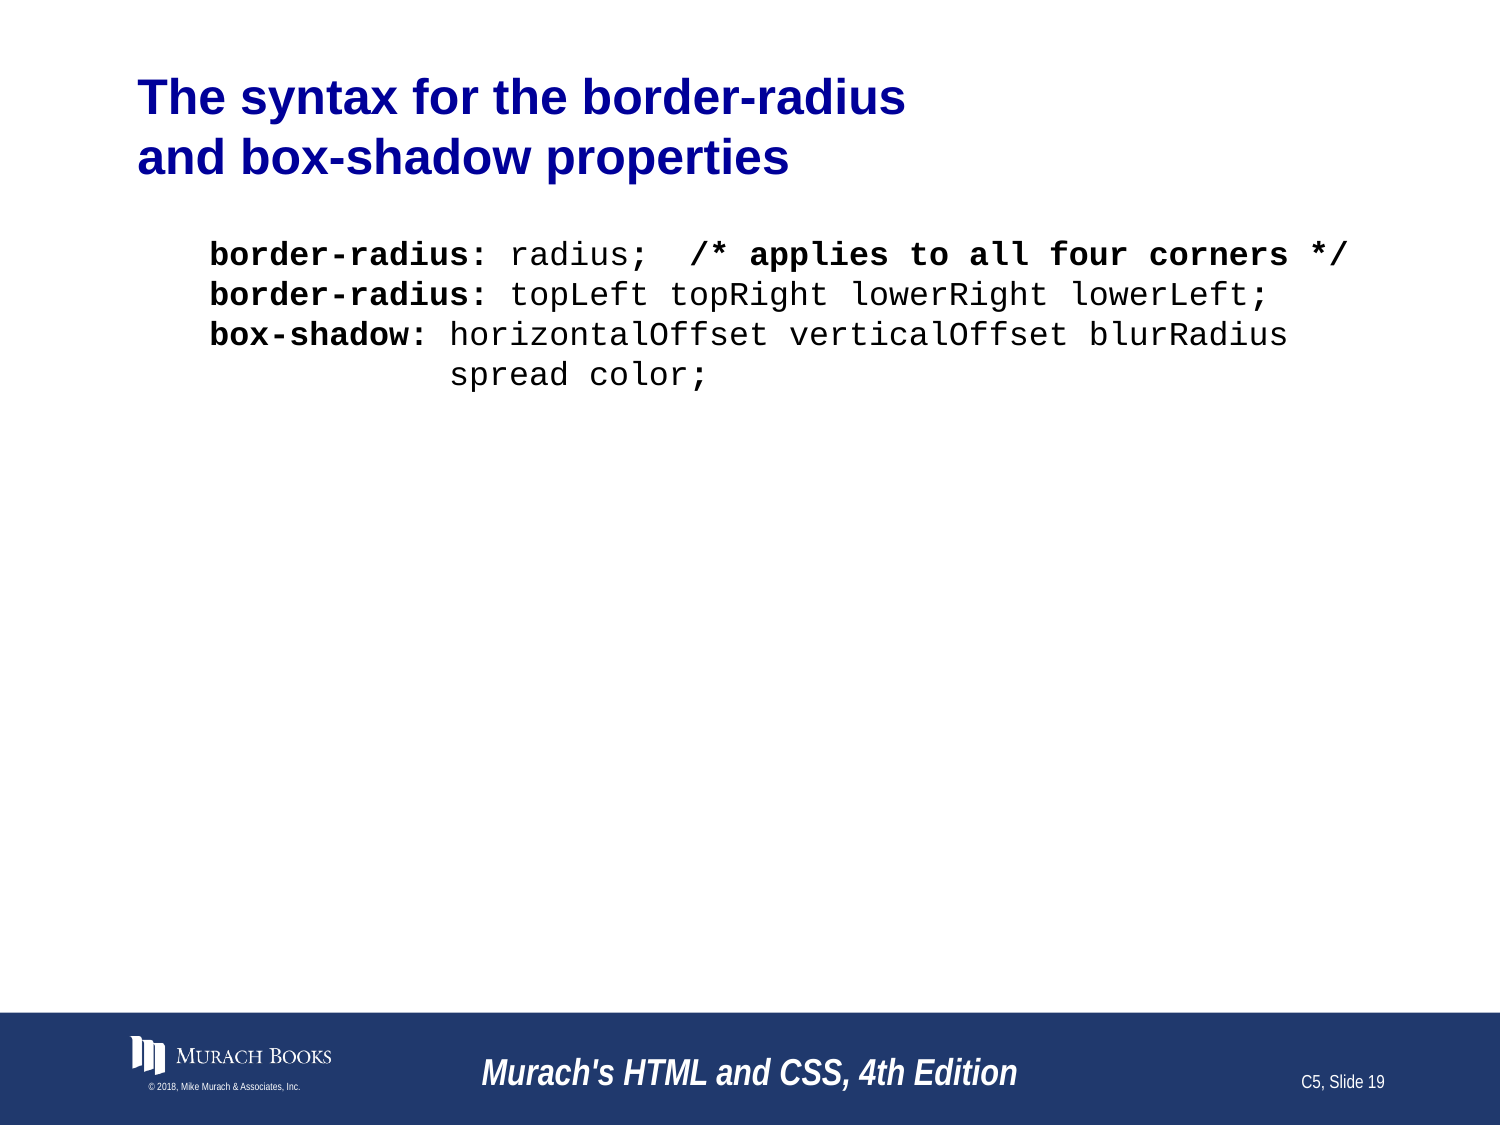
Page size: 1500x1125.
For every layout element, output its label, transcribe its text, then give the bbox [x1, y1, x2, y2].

footer © 2018, Mike Murach & Associates, Inc. [0, 1025, 450, 1100]
list border-radius: radius; /* applies to all four corners */ border-radius: topLeft topRight lowerRight lowerLeft; box-shadow: horizontalOffset verticalOffset blurRadius spread color; [137, 224, 1388, 975]
slide_number Murach's HTML and CSS, 4th Edition [450, 1025, 1050, 1100]
slide_number C5, Slide 19 [1087, 1025, 1400, 1100]
title The syntax for the border-radius and box-shadow properties [137, 64, 1338, 186]
